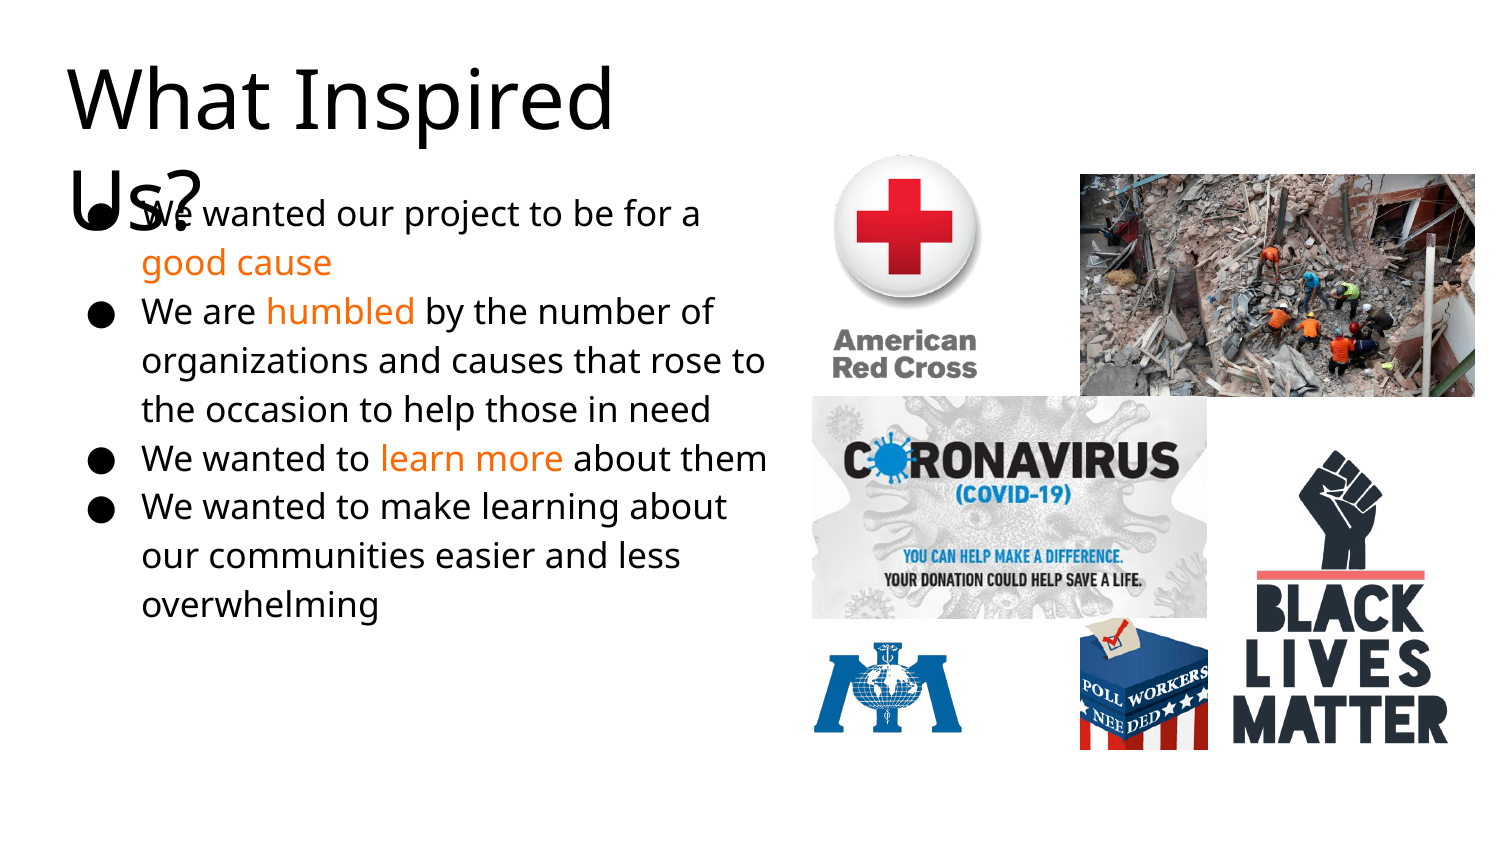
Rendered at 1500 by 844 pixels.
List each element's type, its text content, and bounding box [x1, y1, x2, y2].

list We wanted our project to be for a good cause We are humbled by the number of organizations and causes that rose to the occasion to help those in need We wanted to learn more about them We wanted to make learning about our communities easier and less overwhelming [51, 169, 784, 769]
picture [769, 92, 1500, 809]
title What Inspired Us? [51, 31, 784, 126]
